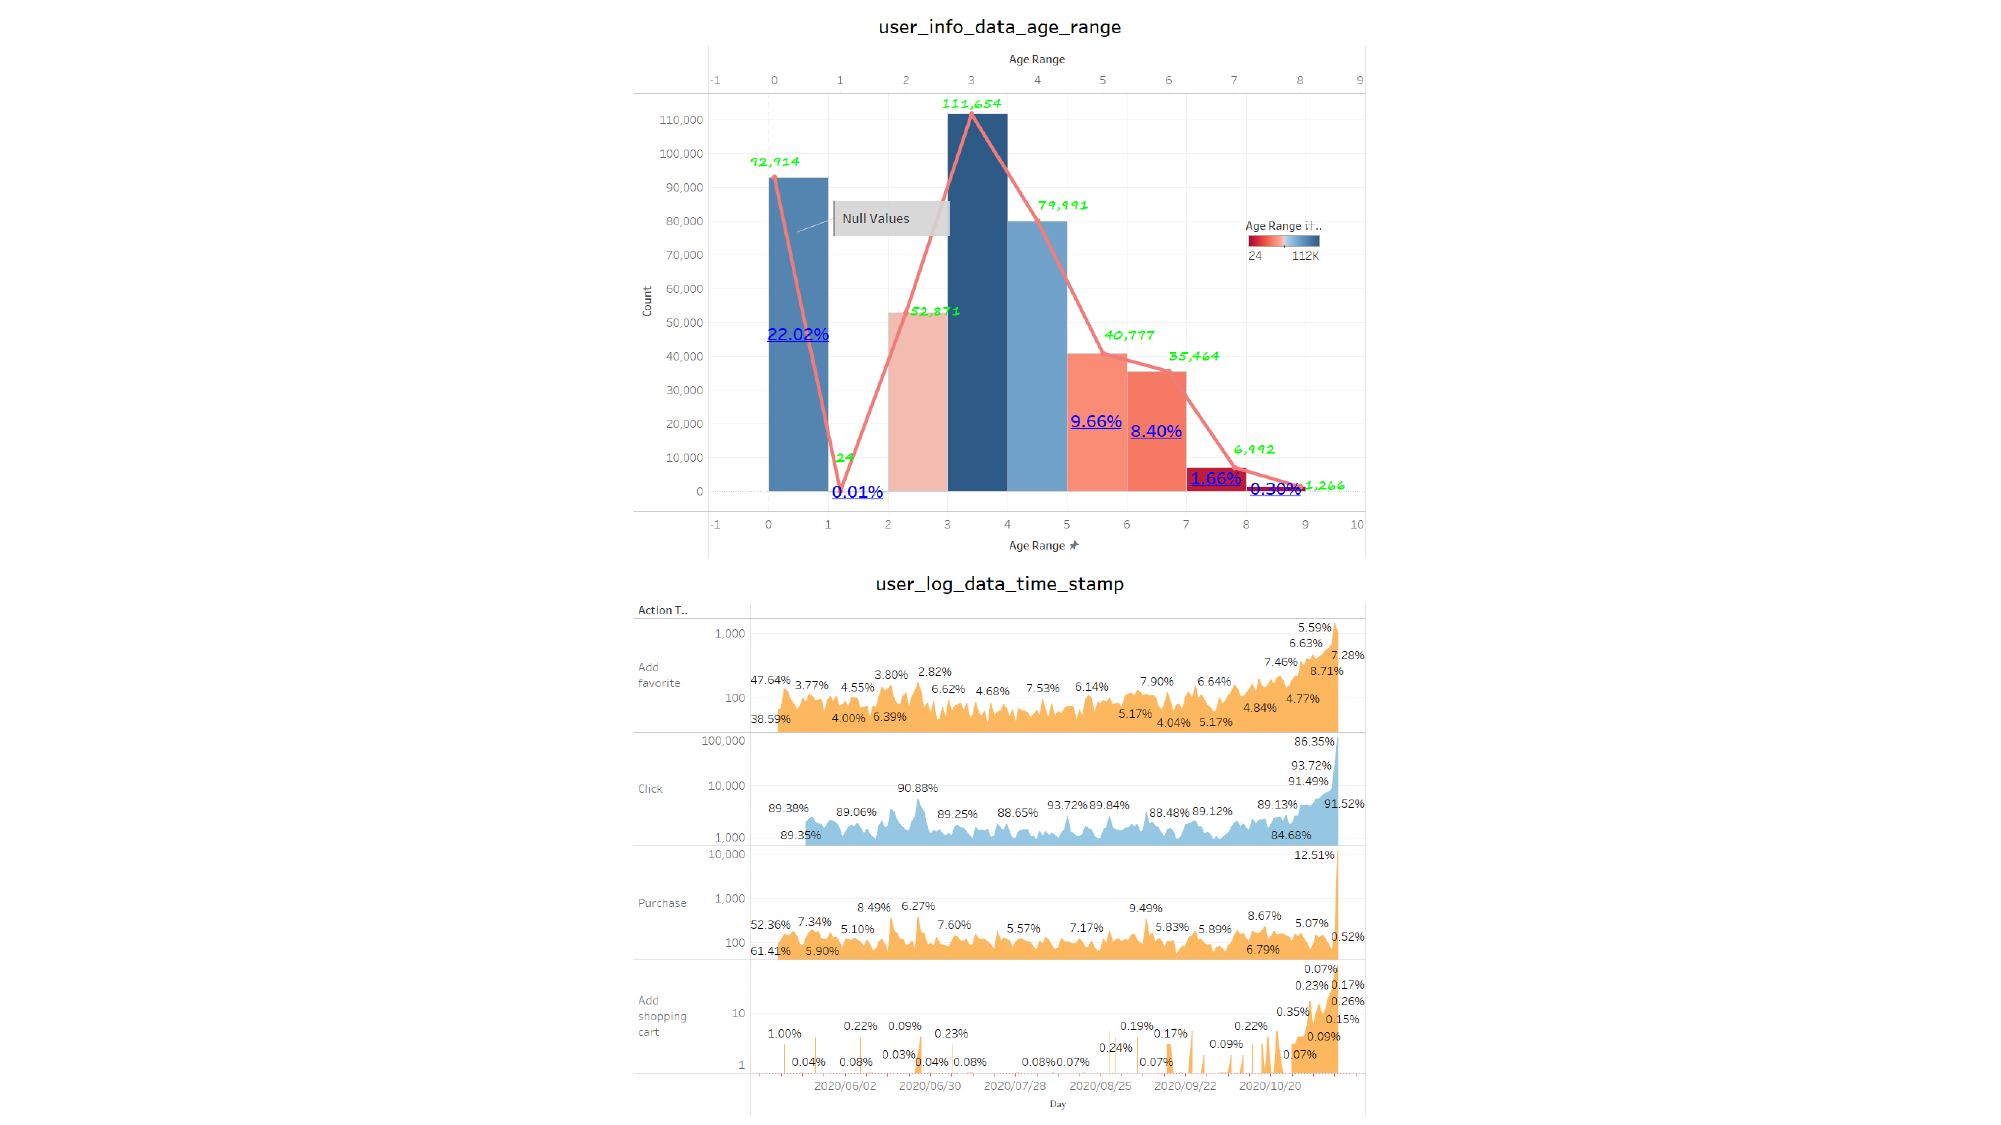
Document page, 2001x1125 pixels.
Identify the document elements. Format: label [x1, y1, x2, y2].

picture [624, 0, 1375, 1125]
